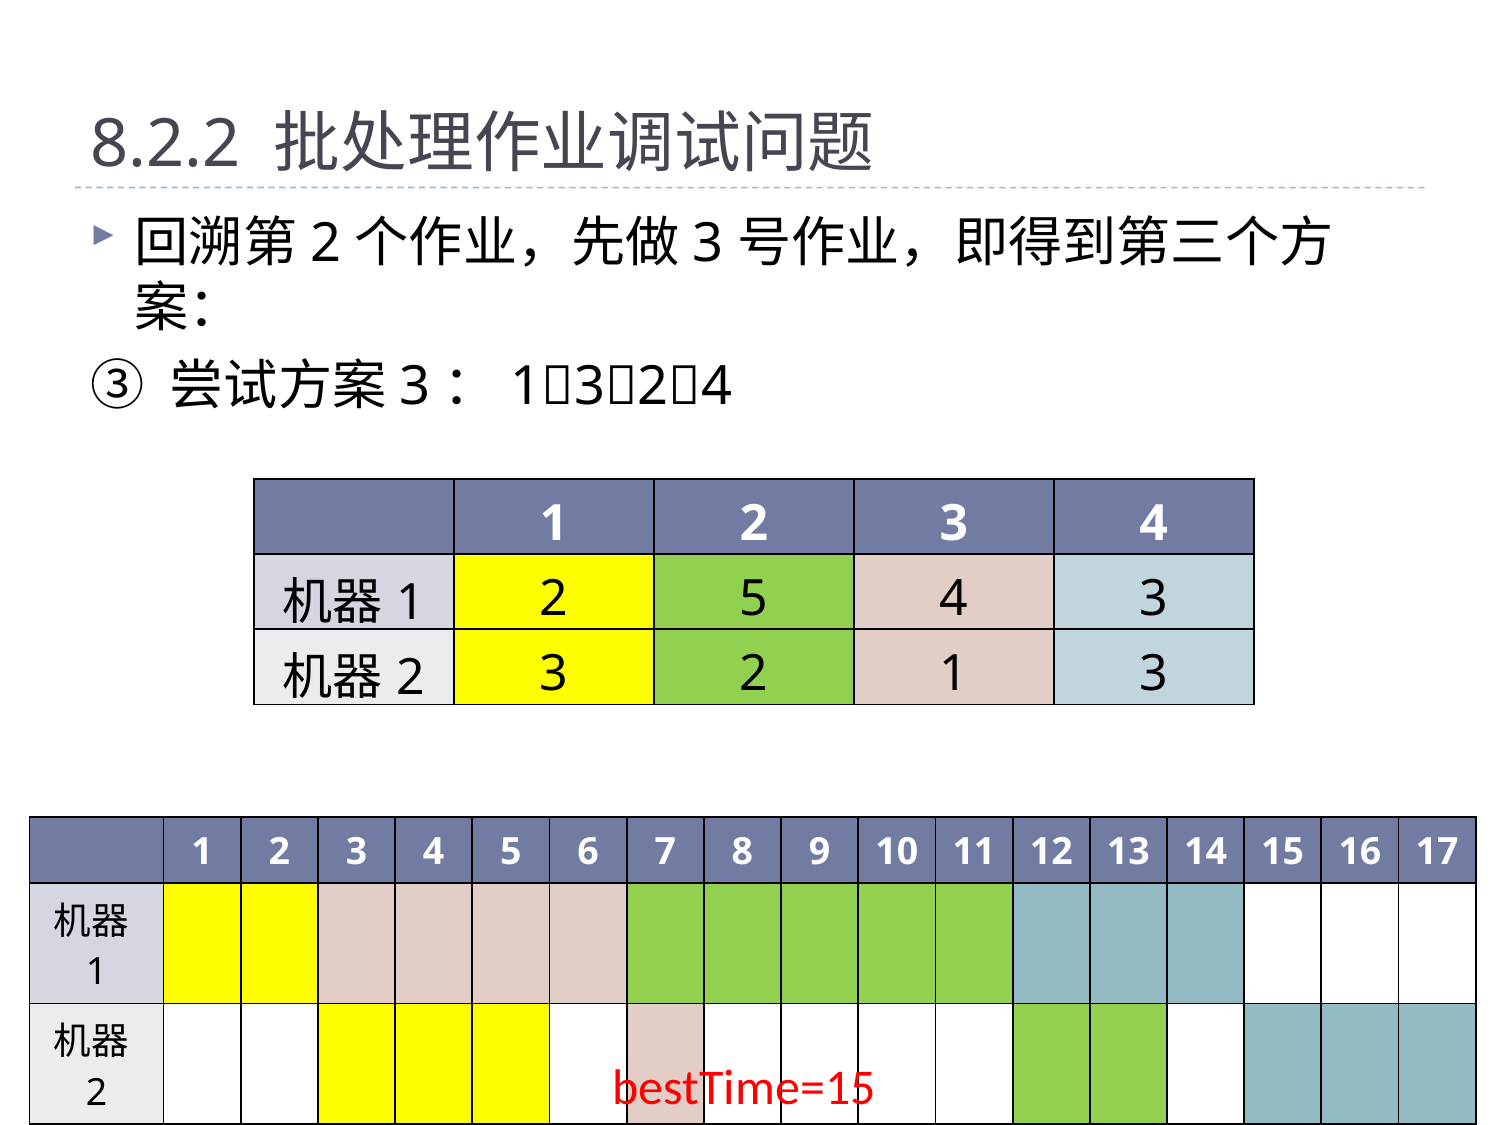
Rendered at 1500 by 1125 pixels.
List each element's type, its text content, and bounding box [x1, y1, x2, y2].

table_cell [396, 1004, 471, 1123]
table_cell [1091, 1004, 1166, 1123]
table_cell [1399, 884, 1475, 1003]
table_cell [1322, 1004, 1398, 1123]
table_header 15 [1245, 818, 1320, 882]
table_header 8 [705, 818, 780, 882]
table_cell 3 [1055, 555, 1253, 628]
text_box bestTime=15 [597, 1046, 891, 1122]
table_cell [242, 884, 317, 1003]
table_header 2 [242, 818, 317, 882]
table_cell [319, 1004, 394, 1123]
table_cell 4 [855, 555, 1053, 628]
table_header [30, 818, 163, 882]
table_cell [473, 884, 549, 1003]
table_header 9 [782, 818, 857, 882]
table_cell [1091, 884, 1166, 1003]
table_cell [164, 1004, 240, 1123]
table_cell [1014, 1004, 1089, 1123]
table_cell [550, 884, 626, 1003]
table_cell 3 [455, 630, 653, 704]
table_cell [628, 1004, 703, 1046]
table_cell [705, 1004, 780, 1046]
table_cell [628, 884, 703, 1003]
table_cell [936, 884, 1012, 1003]
table_cell [1168, 884, 1243, 1003]
table_header 7 [628, 818, 703, 882]
table_header 5 [473, 818, 549, 882]
table_cell [1399, 1004, 1475, 1123]
table_cell [936, 1004, 1012, 1123]
table_cell 机器2 [30, 1004, 163, 1123]
table_cell [782, 1004, 857, 1046]
table_cell [1168, 1004, 1243, 1123]
table_cell [859, 884, 935, 1003]
table_cell [550, 1004, 626, 1123]
table_header 1 [455, 480, 653, 553]
table_cell [242, 1004, 317, 1123]
table_header 16 [1322, 818, 1398, 882]
title 8.2.2 批处理作业调试问题 [75, 24, 1425, 188]
table_cell [859, 1004, 935, 1123]
table_cell 1 [855, 630, 1053, 704]
table_header 13 [1091, 818, 1166, 882]
table_header 14 [1168, 818, 1243, 882]
table_cell 机器1 [255, 555, 453, 628]
table_cell [782, 884, 857, 1003]
table_cell [705, 884, 780, 1003]
table_cell 机器2 [255, 630, 453, 704]
table_header 6 [550, 818, 626, 882]
table_cell 2 [655, 630, 853, 704]
table_header 10 [859, 818, 935, 882]
table_cell [1014, 884, 1089, 1003]
table_cell [319, 884, 394, 1003]
table_header 2 [655, 480, 853, 553]
table_header 17 [1399, 818, 1475, 882]
table_header 4 [1055, 480, 1253, 553]
table_cell [1245, 1004, 1320, 1123]
table_header 3 [855, 480, 1053, 553]
table_cell 2 [455, 555, 653, 628]
table_header 11 [936, 818, 1012, 882]
table_cell 5 [655, 555, 853, 628]
table_header [255, 480, 453, 553]
table_cell 3 [1055, 630, 1253, 704]
table_cell [164, 884, 240, 1003]
table_cell [1322, 884, 1398, 1003]
table_header 1 [164, 818, 240, 882]
list 回溯第2个作业，先做3号作业，即得到第三个方案： ③ 尝试方案3：1324 [75, 200, 1425, 816]
table_header 4 [396, 818, 471, 882]
table_cell [396, 884, 471, 1003]
table_cell 机器1 [30, 884, 163, 1003]
table_header 12 [1014, 818, 1089, 882]
table_header 3 [319, 818, 394, 882]
table_cell [1245, 884, 1320, 1003]
table_cell [473, 1004, 549, 1123]
